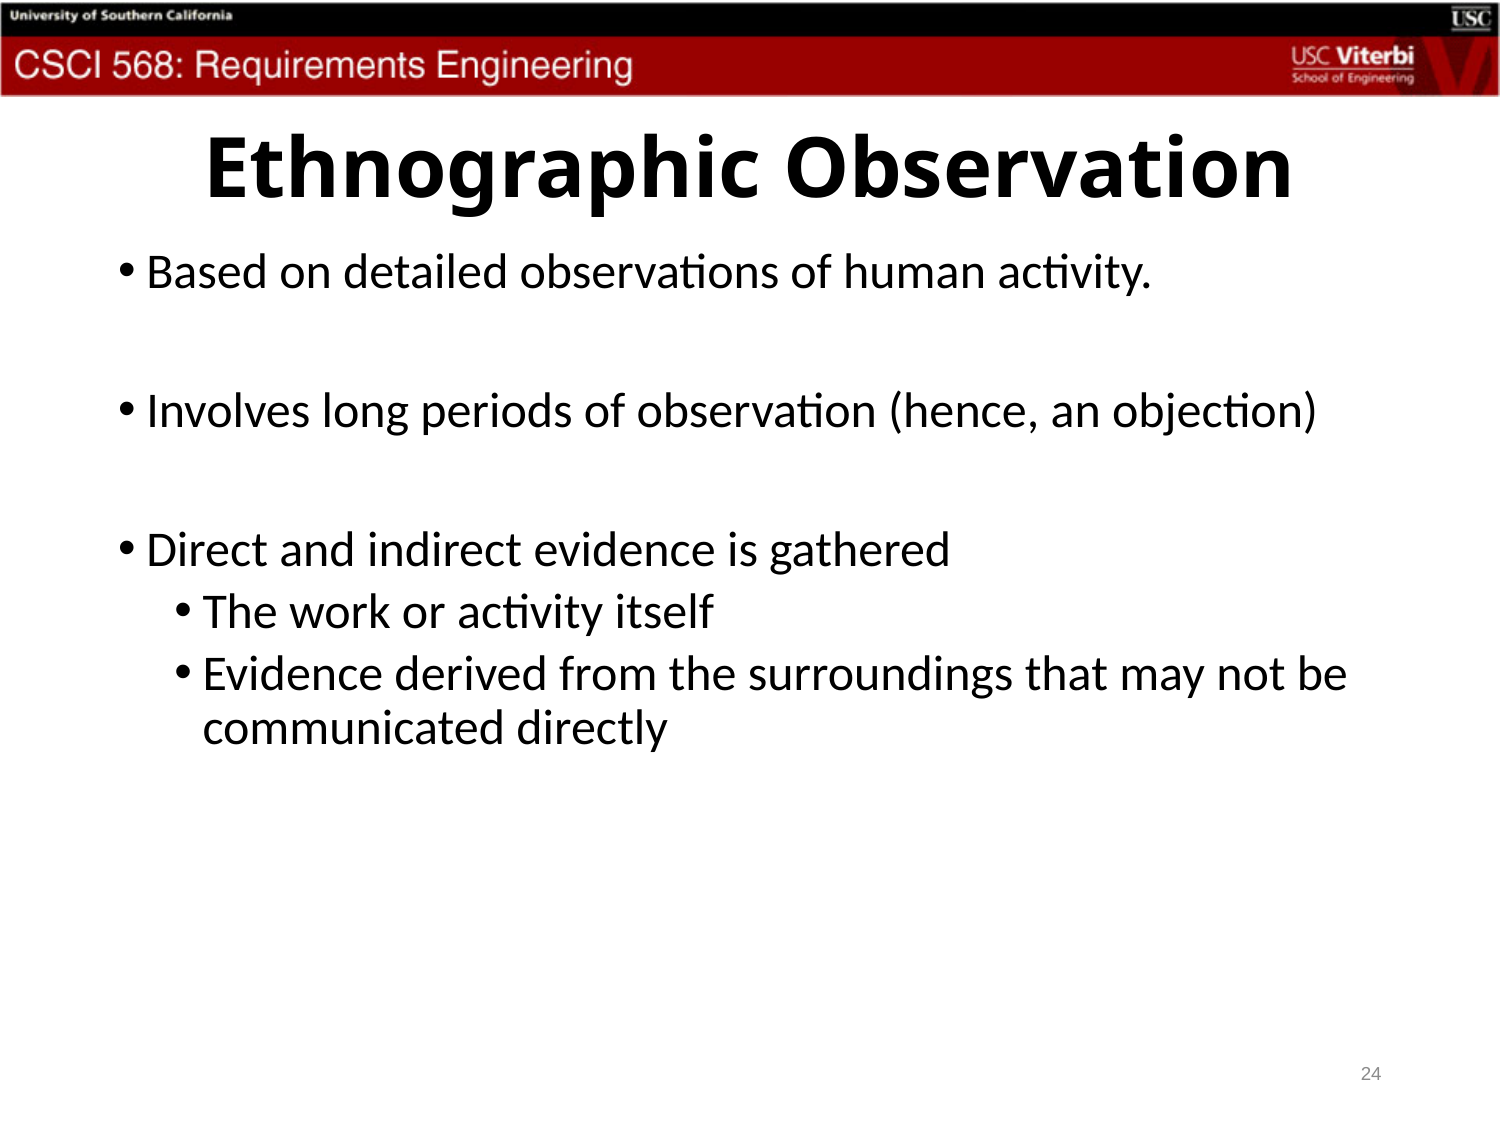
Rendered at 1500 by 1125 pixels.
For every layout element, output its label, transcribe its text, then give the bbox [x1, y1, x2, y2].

slide_number 24 [1059, 1042, 1397, 1103]
list Based on detailed observations of human activity. Involves long periods of observation (hence, an objection) Direct and indirect evidence is gathered The work or activity itself Evidence derived from the surroundings that may not be communicated directly [103, 237, 1397, 989]
picture [0, 2, 1500, 97]
title Ethnographic Observation [103, 109, 1397, 232]
